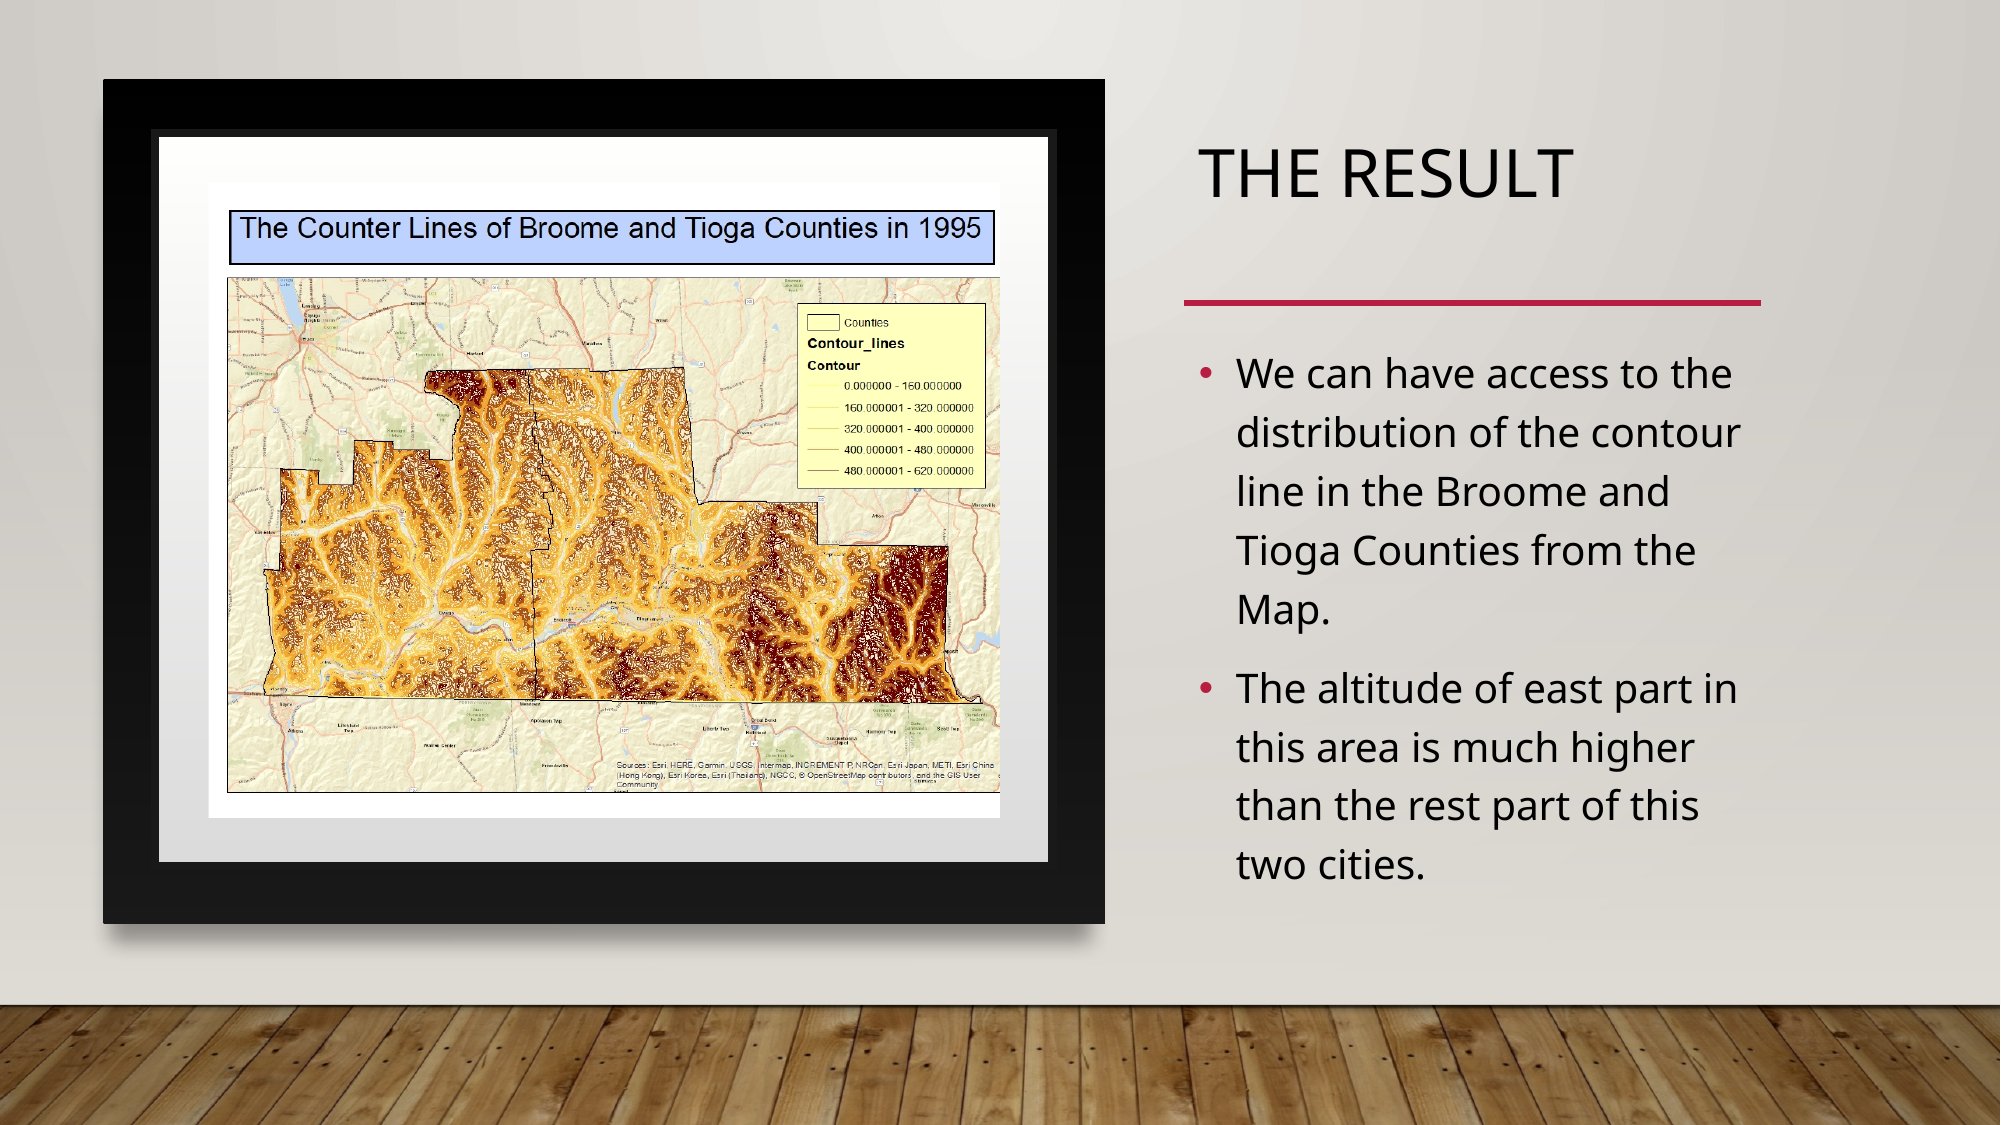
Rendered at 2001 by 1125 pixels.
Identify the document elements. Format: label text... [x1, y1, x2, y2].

picture [208, 182, 1001, 818]
picture [0, 1006, 2000, 1125]
title The result [1184, 131, 1762, 302]
list We can have access to the distribution of the contour line in the Broome and Tioga Counties from the Map. The altitude of east part in this area is much higher than the rest part of this two cities. [1184, 330, 1762, 897]
text_box [0, 0, 2000, 330]
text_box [103, 78, 1106, 924]
text_box [0, 330, 2000, 1004]
